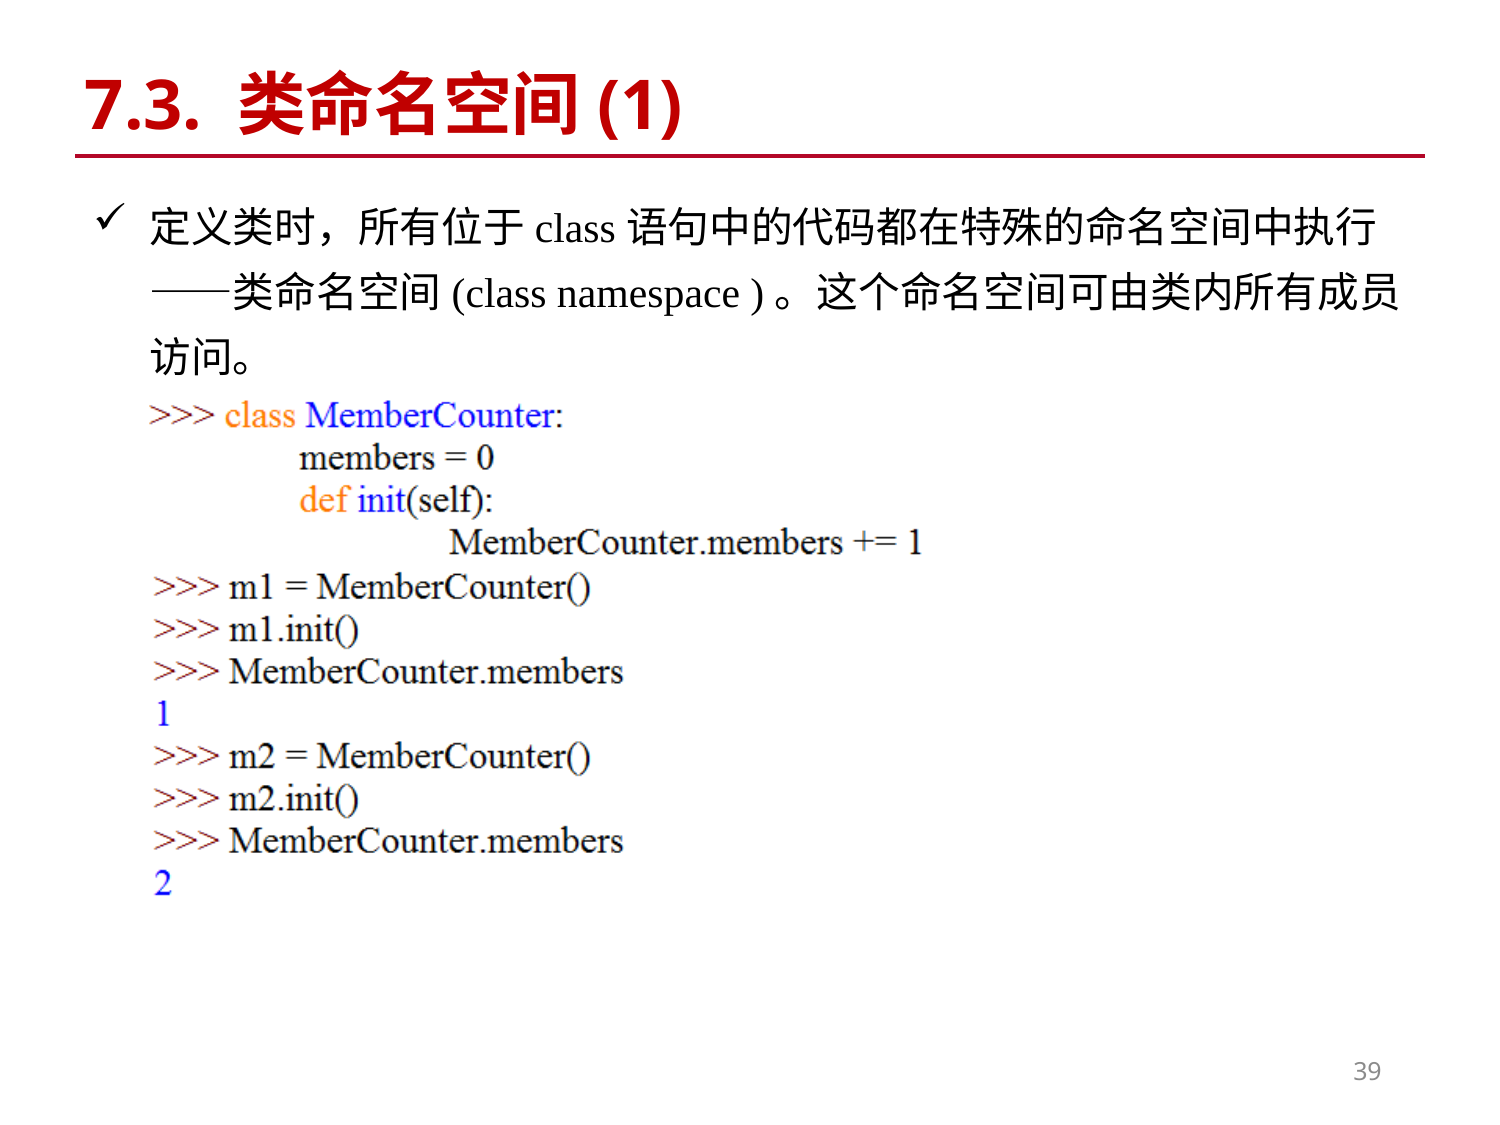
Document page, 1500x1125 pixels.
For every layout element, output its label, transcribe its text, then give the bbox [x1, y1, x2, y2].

picture [148, 393, 947, 900]
text_box 7.3. 类命名空间(1) [70, 53, 1426, 151]
slide_number 39 [1059, 1042, 1397, 1103]
text_box 定义类时，所有位于class语句中的代码都在特殊的命名空间中执行——类命名空间(class namespace )。这个命名空间可由类内所有成员访问。 [78, 178, 1427, 388]
